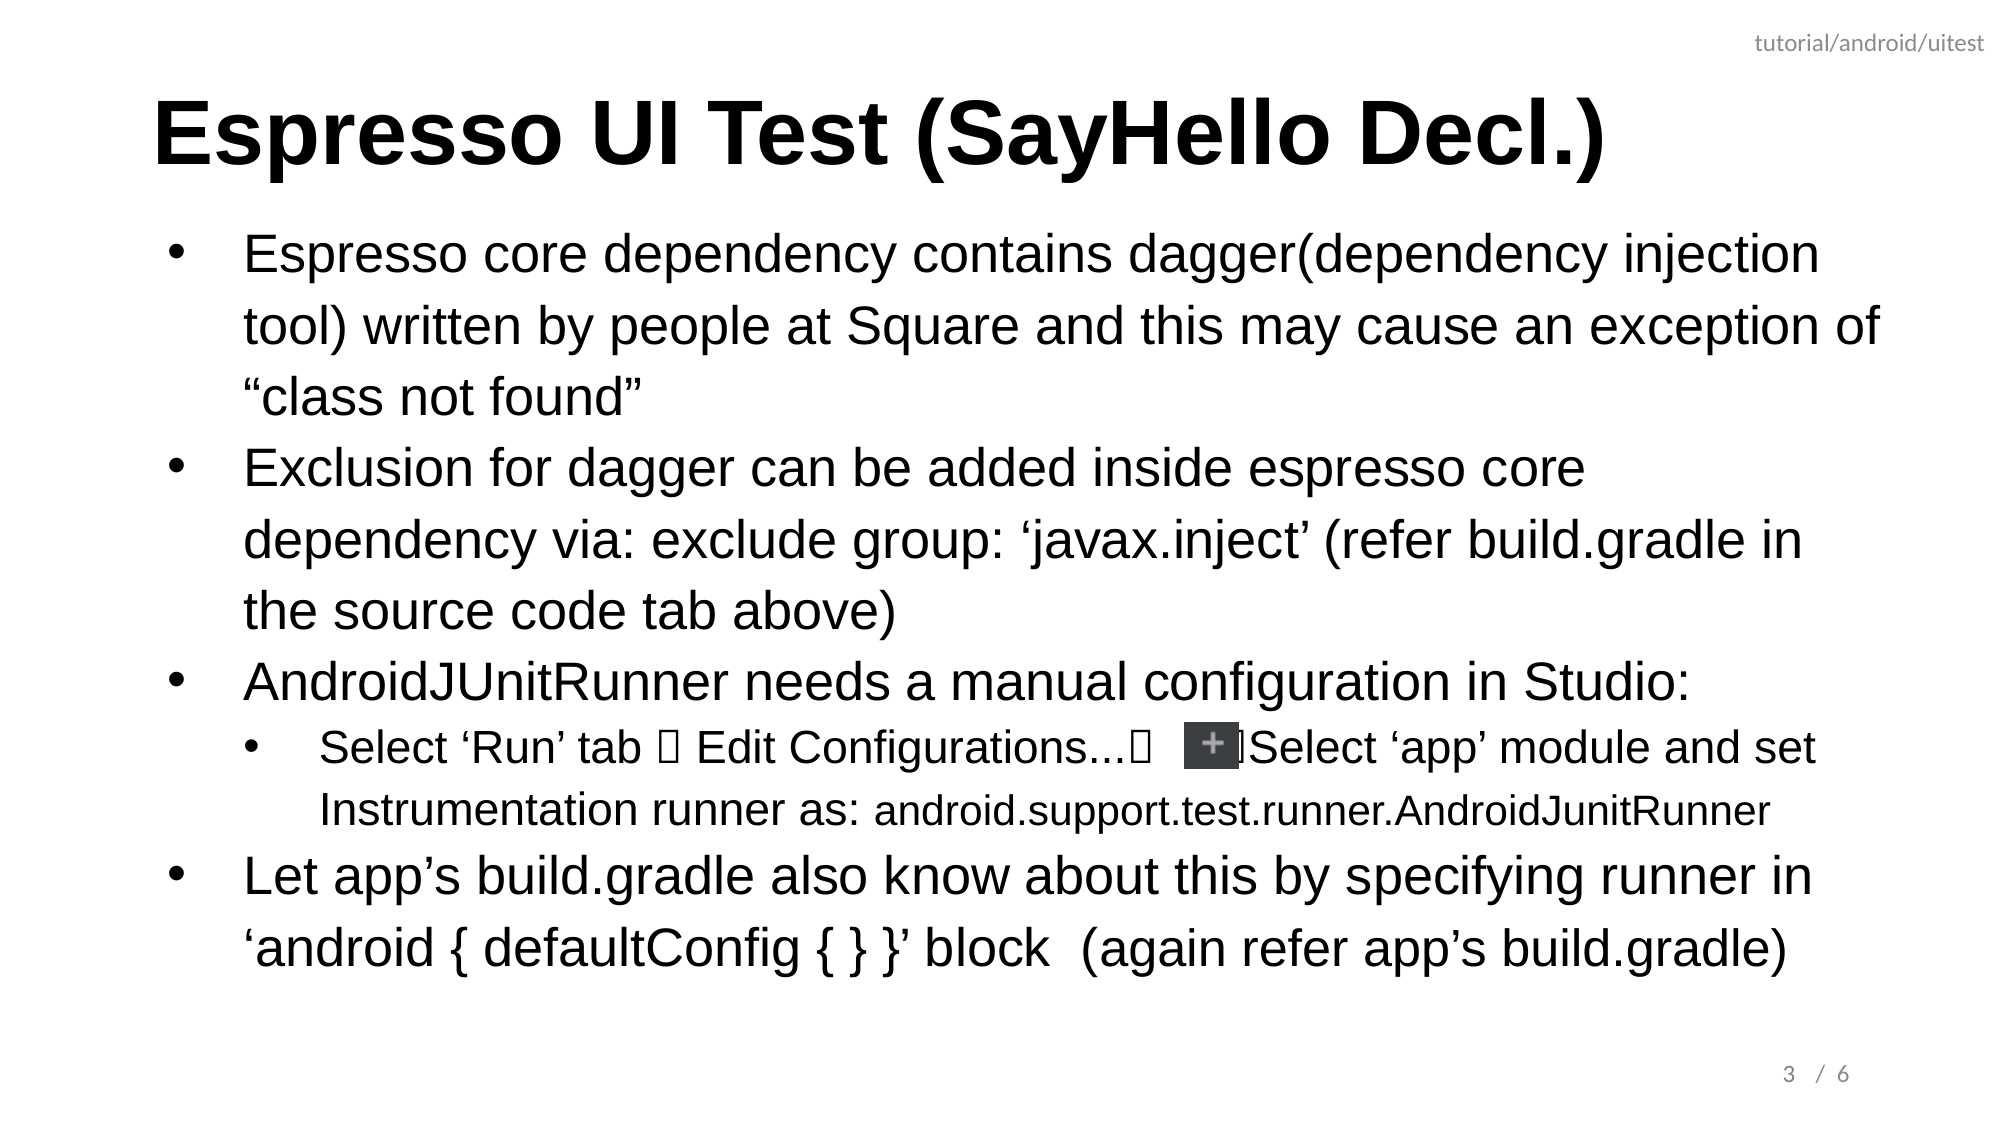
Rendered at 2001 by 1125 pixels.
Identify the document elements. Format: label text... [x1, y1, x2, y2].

slide_number tutorial/android/uitest [1248, 11, 2000, 71]
picture [1184, 722, 1239, 769]
list Espresso core dependency contains dagger(dependency injection tool) written by people at Square and this may cause an exception of “class not found” Exclusion for dagger can be added inside espresso core dependency via: exclude group: ‘javax.inject’ (refer build.gradle in the source code tab above) AndroidJUnitRunner needs a manual configuration in Studio: Select ‘Run’ tab  Edit Configurations... Select ‘app’ module and set Instrumentation runner as: android.support.test.runner.AndroidJunitRunner Let app’s build.gradle also know about this by specifying runner in ‘android { defaultConfig { } }’ block (again refer app’s build.gradle) [123, 204, 1906, 1062]
slide_number 3 [1740, 1042, 1811, 1103]
footer / 6 [1811, 1042, 1888, 1103]
title Espresso UI Test (SayHello Decl.) [137, 76, 1863, 194]
